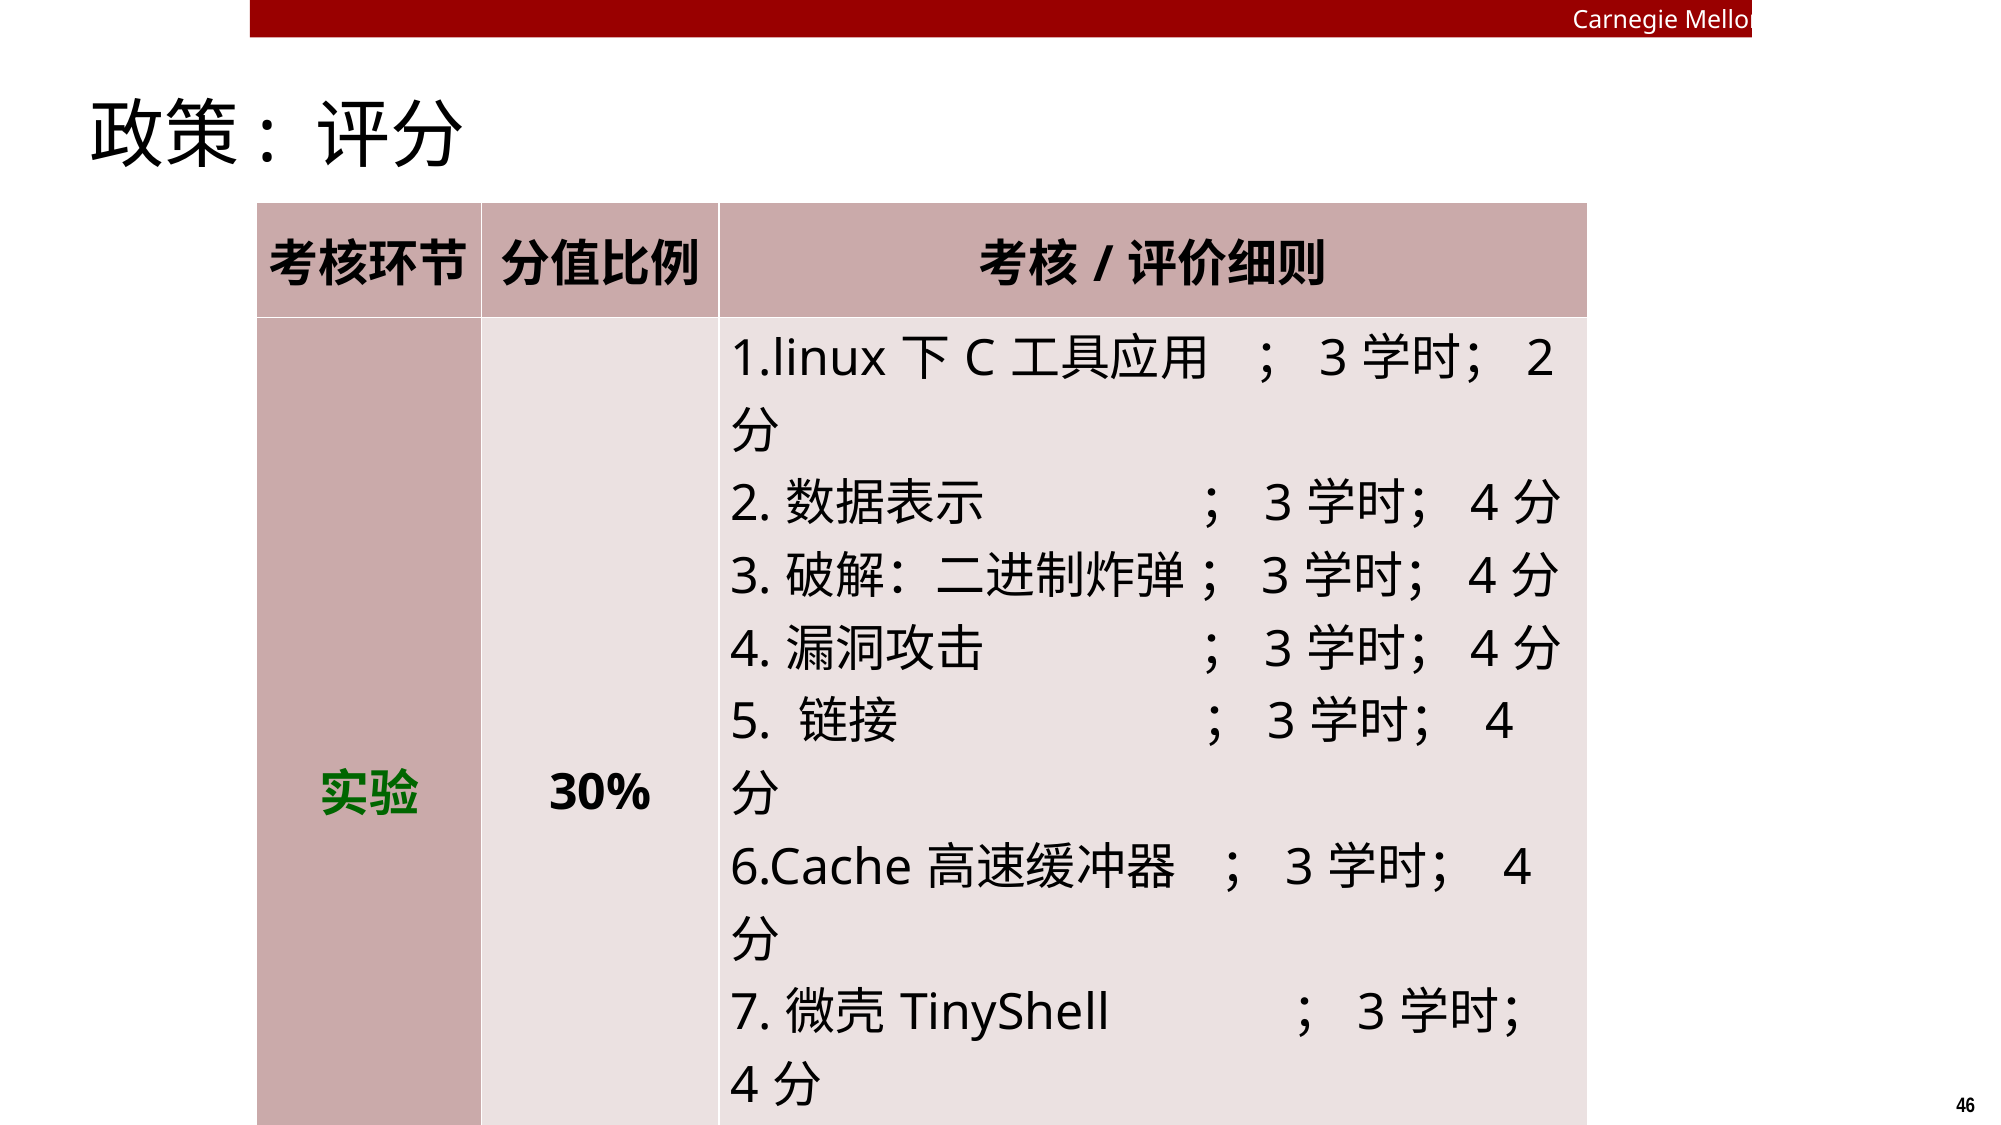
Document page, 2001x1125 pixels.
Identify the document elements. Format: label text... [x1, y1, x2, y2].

table_header 考核/评价细则 [720, 203, 1587, 317]
text_box Carnegie Mellon [1572, 3, 1790, 33]
table_cell 30% [482, 318, 718, 1125]
text_box [249, 0, 1752, 38]
table_cell 实验 [257, 318, 481, 1125]
table_header 分值比例 [482, 203, 718, 317]
title 政策: 评分 [83, 41, 1917, 222]
table_cell 1.linux下C工具应用 ；3学时；2分 2.数据表示 ；3学时；4分 3.破解：二进制炸弹 ；3学时；4分 4.漏洞攻击 ；3学时；4分 5. 链接 ；3学时； 4分 6.Cache高速缓冲器 ；3学时； 4分 7.微壳TinyShell ；3学时； 4分 8.存储器分配 ；3学时； 4分 [720, 318, 1587, 1125]
table_header 考核环节 [257, 203, 481, 317]
